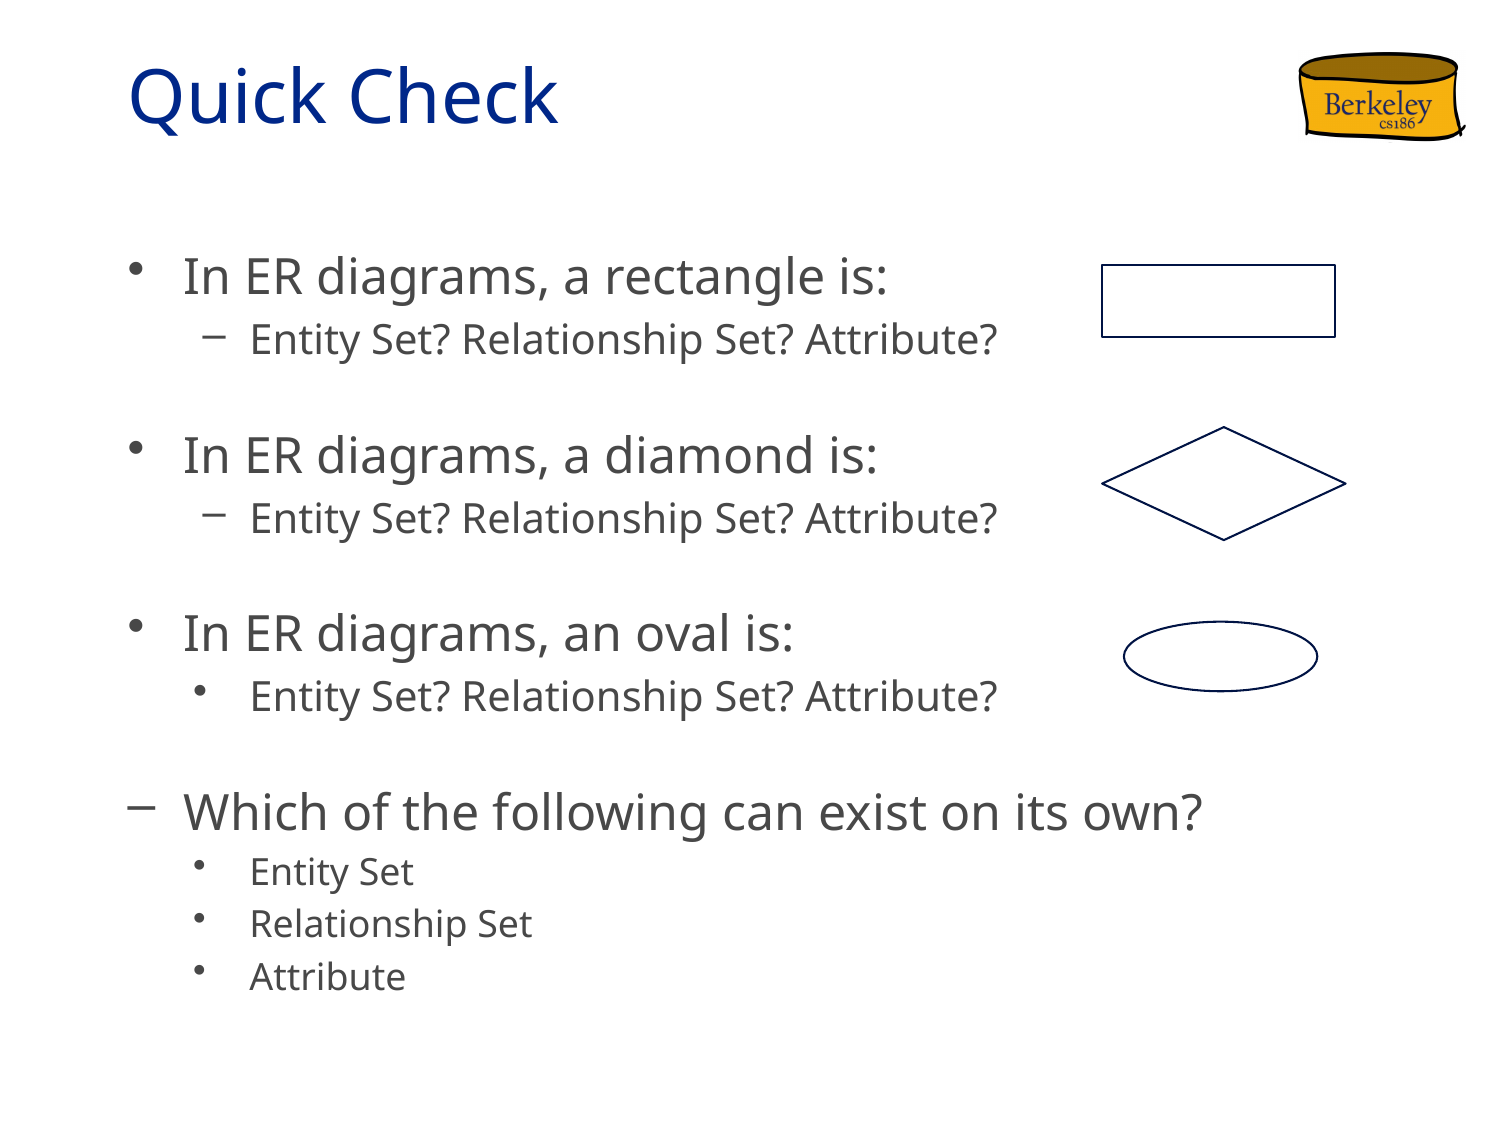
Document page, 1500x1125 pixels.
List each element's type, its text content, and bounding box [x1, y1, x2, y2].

text_box [1123, 621, 1318, 692]
text_box [1102, 427, 1346, 541]
text_box [1102, 265, 1335, 337]
picture [1388, 50, 1466, 143]
title Quick Check [112, 0, 1388, 188]
list In ER diagrams, a rectangle is: Entity Set? Relationship Set? Attribute? In ER diagrams, a diamond is: Entity Set? Relationship Set? Attribute? In ER diagrams, an oval is: Entity Set? Relationship Set? Attribute? Which of the following can exist on its own? Entity Set Relationship Set Attribute [112, 237, 1388, 1075]
